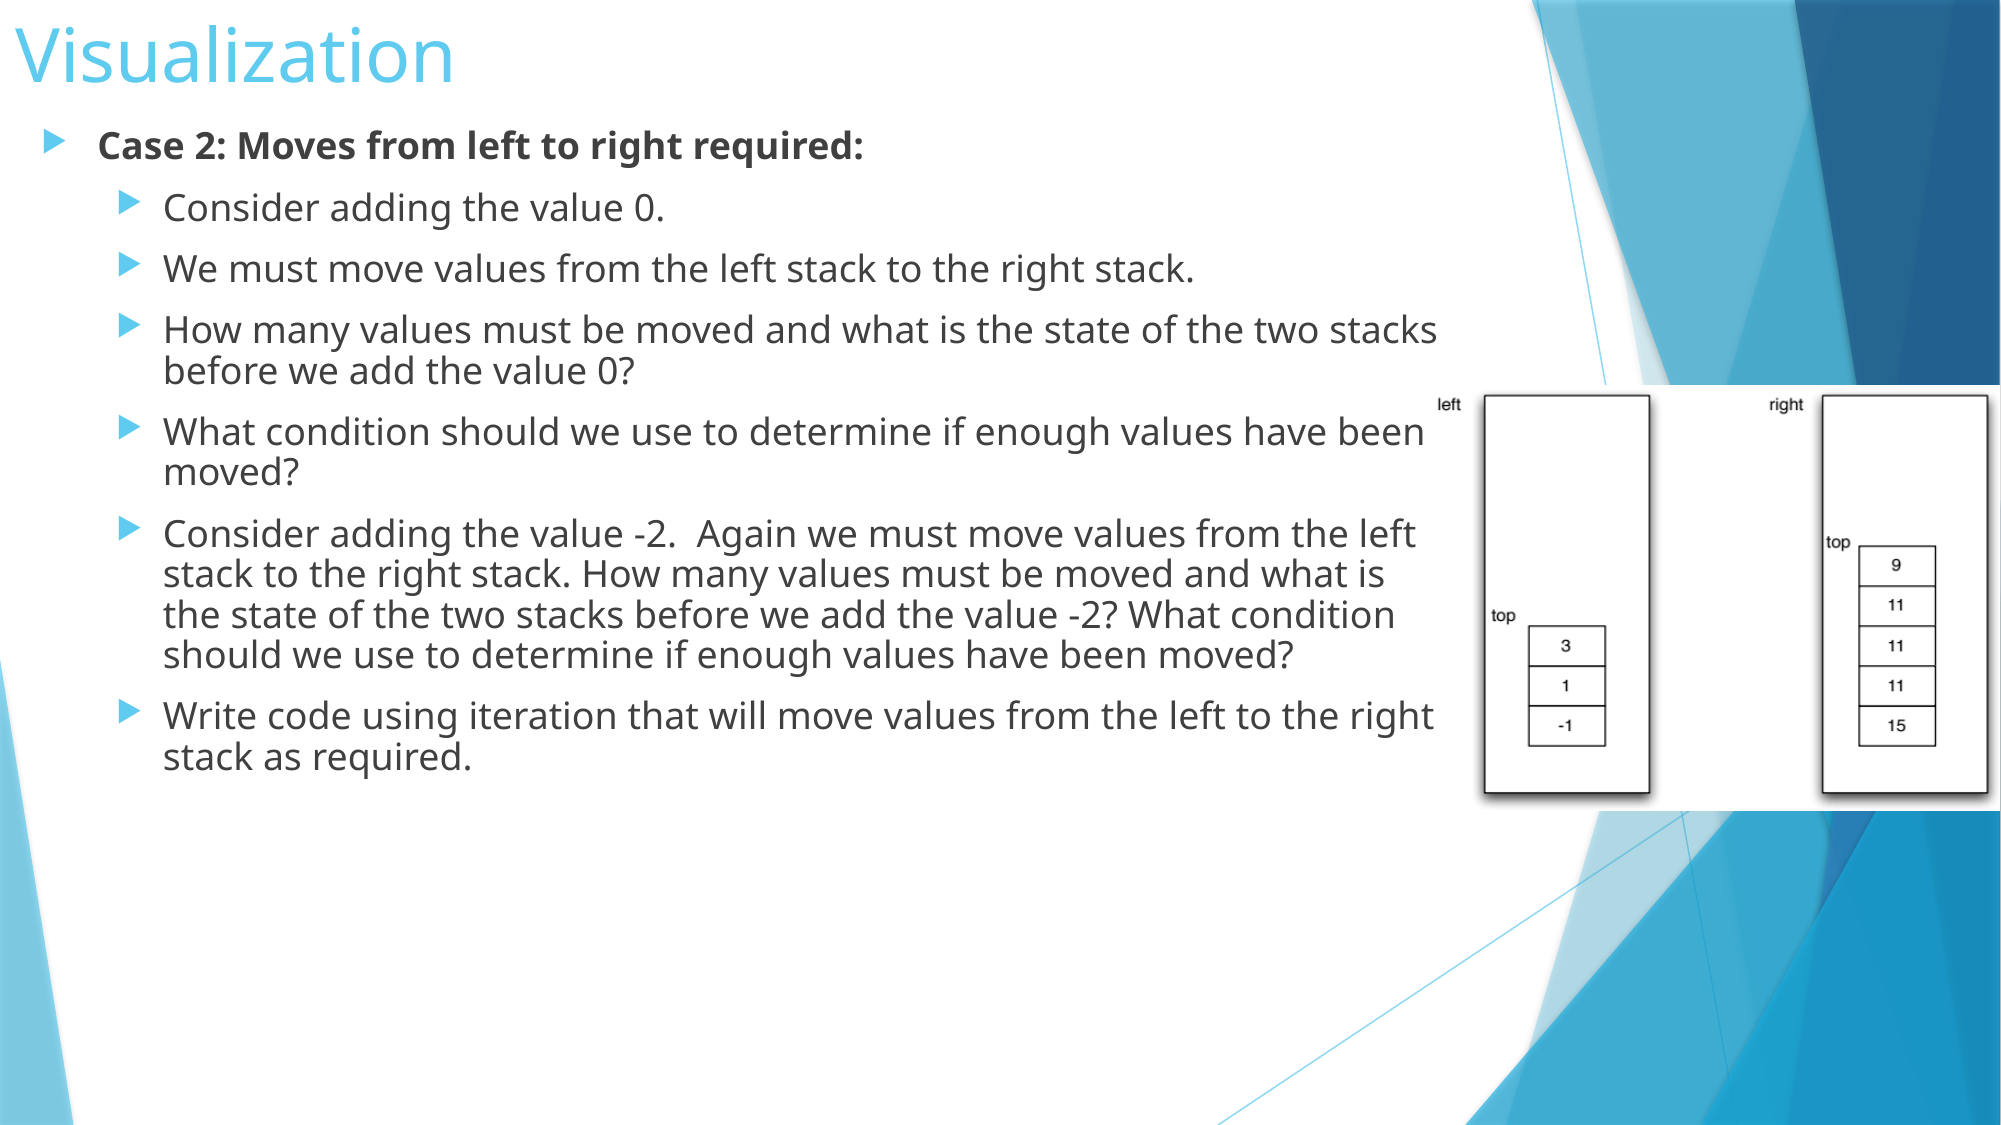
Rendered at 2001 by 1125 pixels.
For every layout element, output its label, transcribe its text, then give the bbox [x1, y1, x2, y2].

list Case 2: Moves from left to right required: Consider adding the value 0. We must move values from the left stack to the right stack. How many values must be moved and what is the state of the two stacks before we add the value 0? What condition should we use to determine if enough values have been moved? Consider adding the value -2. Again we must move values from the left stack to the right stack. How many values must be moved and what is the state of the two stacks before we add the value -2? What condition should we use to determine if enough values have been moved? Write code using iteration that will move values from the left to the right stack as required. [25, 119, 1462, 1077]
title Visualization [0, 0, 1411, 217]
picture [1427, 385, 2000, 811]
